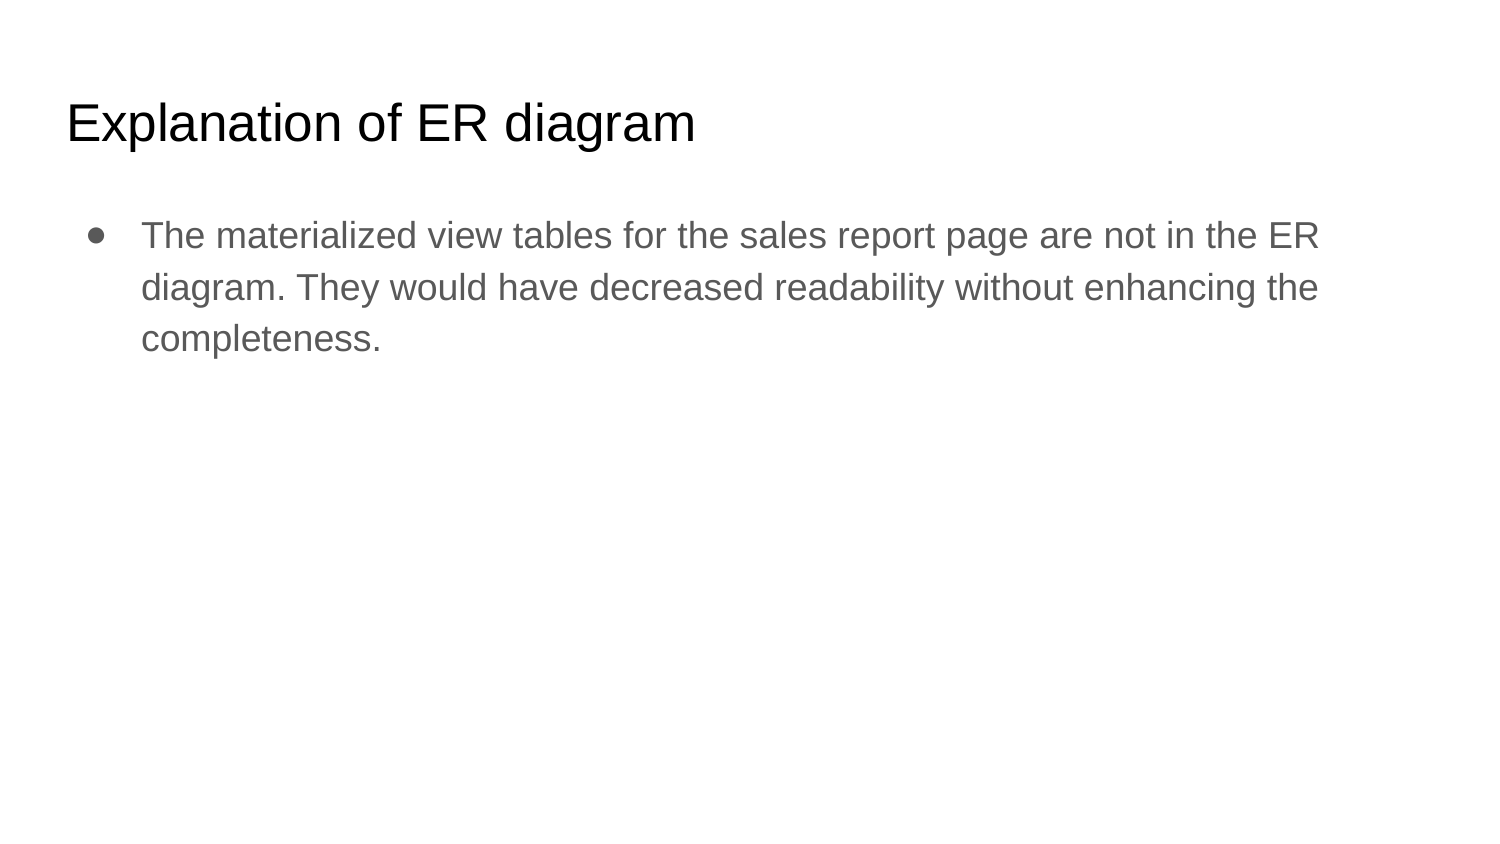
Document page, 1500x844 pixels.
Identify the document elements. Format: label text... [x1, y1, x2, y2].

title Explanation of ER diagram [51, 72, 1449, 167]
list The materialized view tables for the sales report page are not in the ER diagram. They would have decreased readability without enhancing the completeness. [51, 189, 1449, 750]
